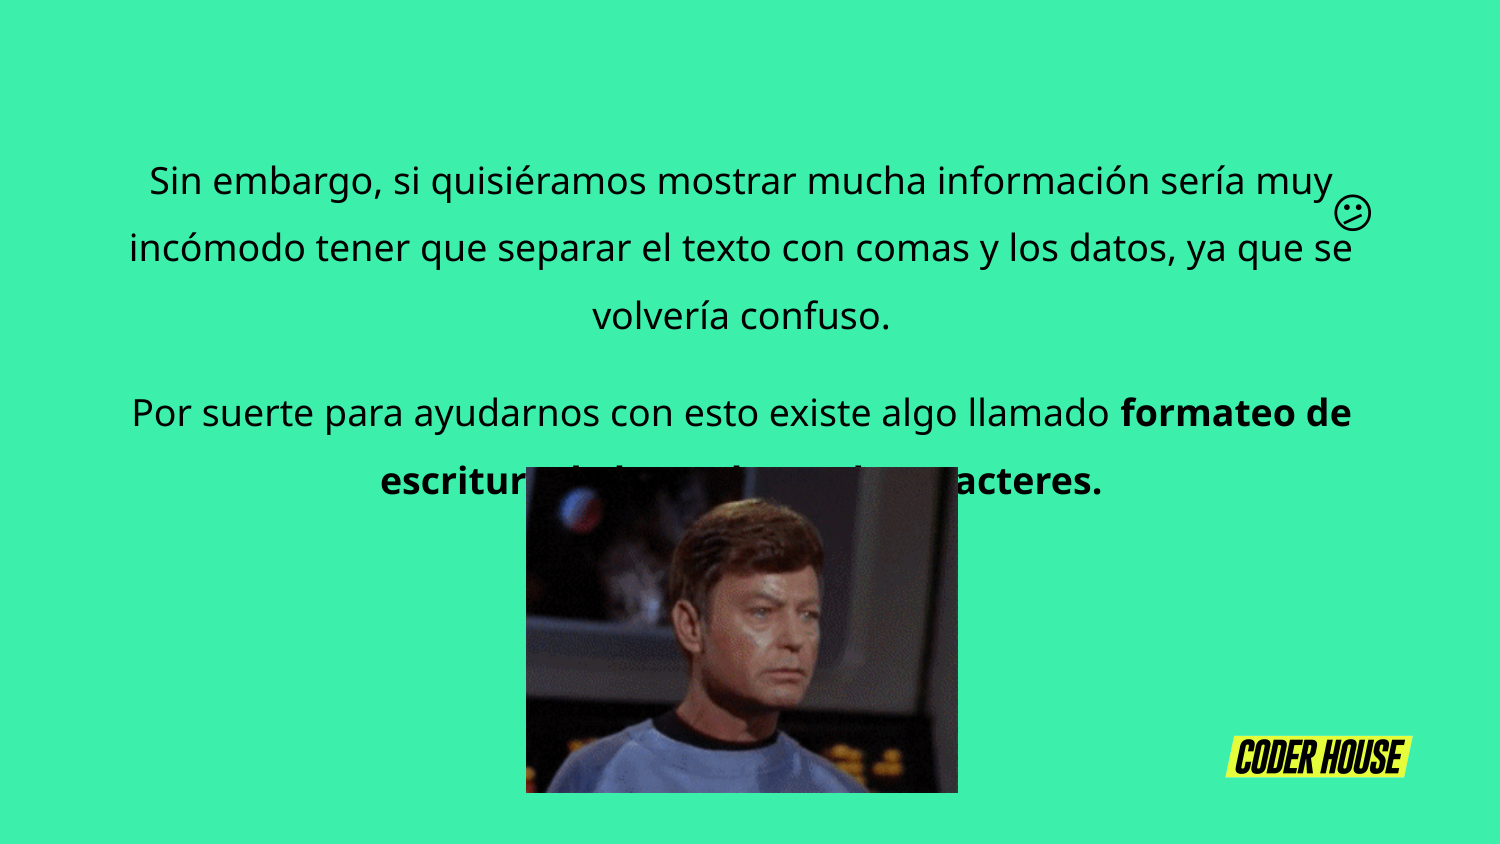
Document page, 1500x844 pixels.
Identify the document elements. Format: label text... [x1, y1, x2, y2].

text_box 😕 [1316, 171, 1417, 252]
text_box Sin embargo, si quisiéramos mostrar mucha información sería muy incómodo tener que separar el texto con comas y los datos, ya que se volvería confuso. Por suerte para ayudarnos con esto existe algo llamado formateo de escritura de las cadenas de caracteres. [50, 119, 1433, 471]
picture [525, 467, 958, 794]
picture [1221, 728, 1417, 784]
